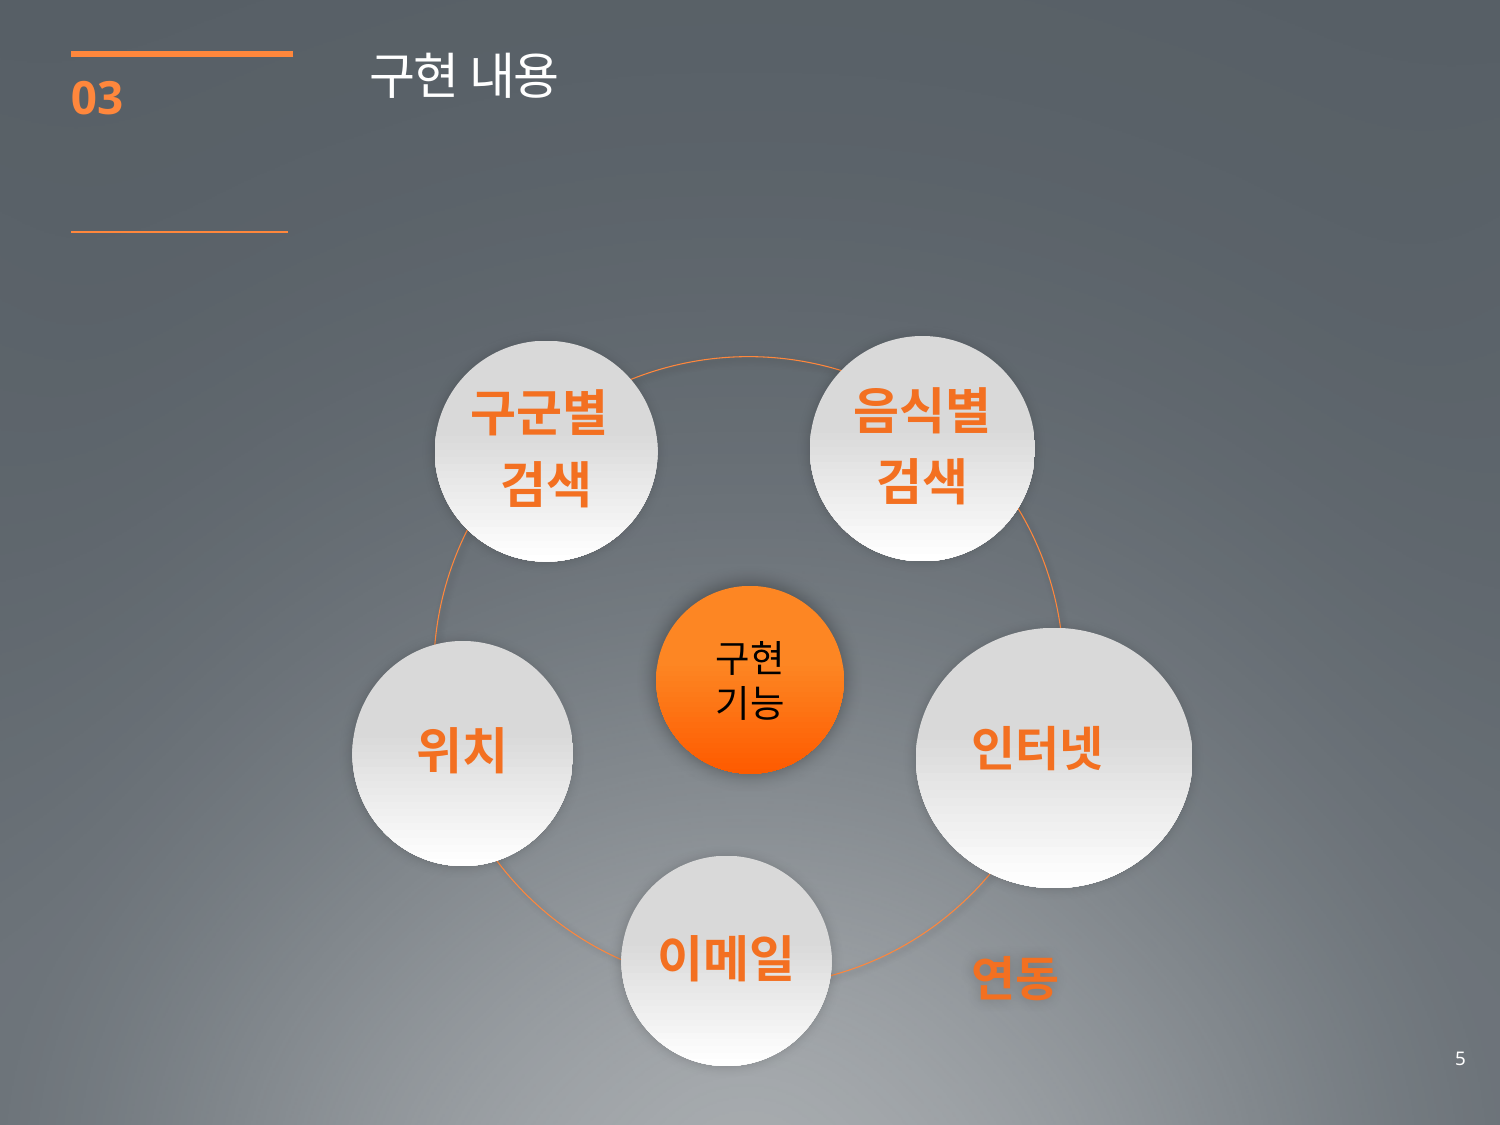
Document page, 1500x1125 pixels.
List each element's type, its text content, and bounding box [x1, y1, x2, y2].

text_box 03 [56, 61, 139, 132]
picture [0, 0, 1500, 1125]
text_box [913, 620, 1223, 904]
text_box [796, 322, 1049, 575]
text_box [609, 843, 844, 1079]
text_box 구현 내용 [354, 36, 1437, 167]
text_box [434, 354, 1062, 973]
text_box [421, 327, 671, 575]
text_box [339, 627, 587, 880]
text_box 구현 기능 [654, 583, 847, 776]
